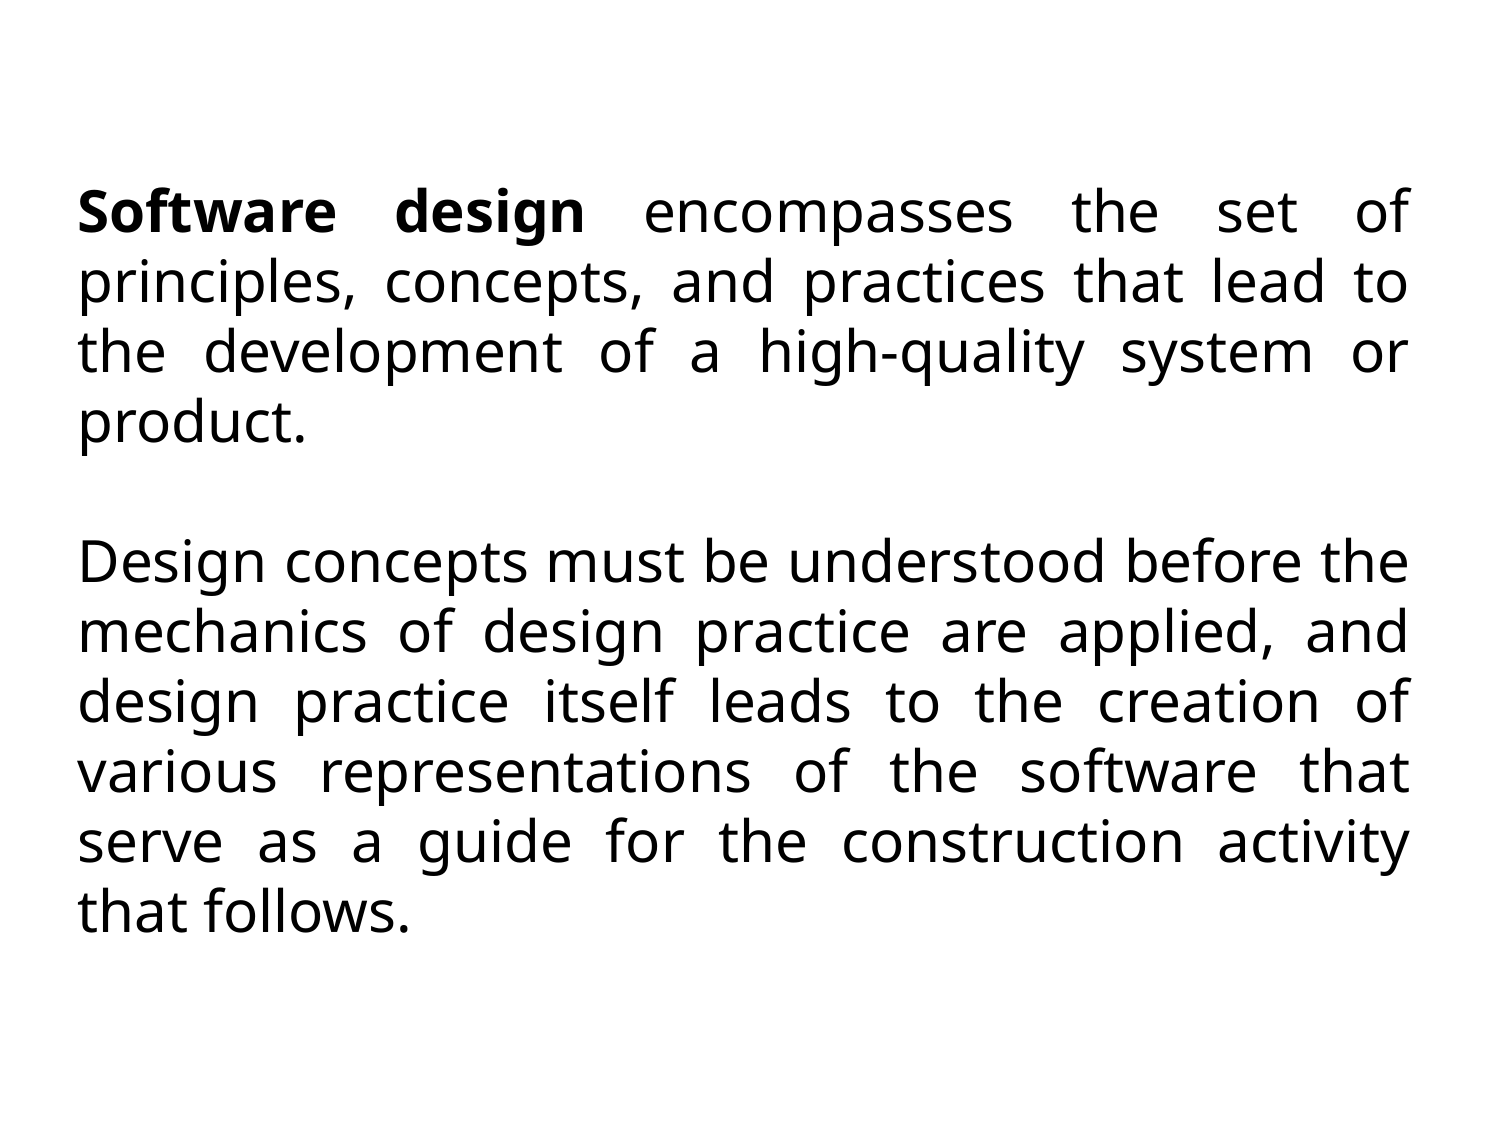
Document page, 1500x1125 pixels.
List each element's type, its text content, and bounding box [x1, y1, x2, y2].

text_box Software design encompasses the set of principles, concepts, and practices that lead to the development of a high-quality system or product. Design concepts must be understood before the mechanics of design practice are applied, and design practice itself leads to the creation of various representations of the software that serve as a guide for the construction activity that follows. [62, 166, 1425, 952]
